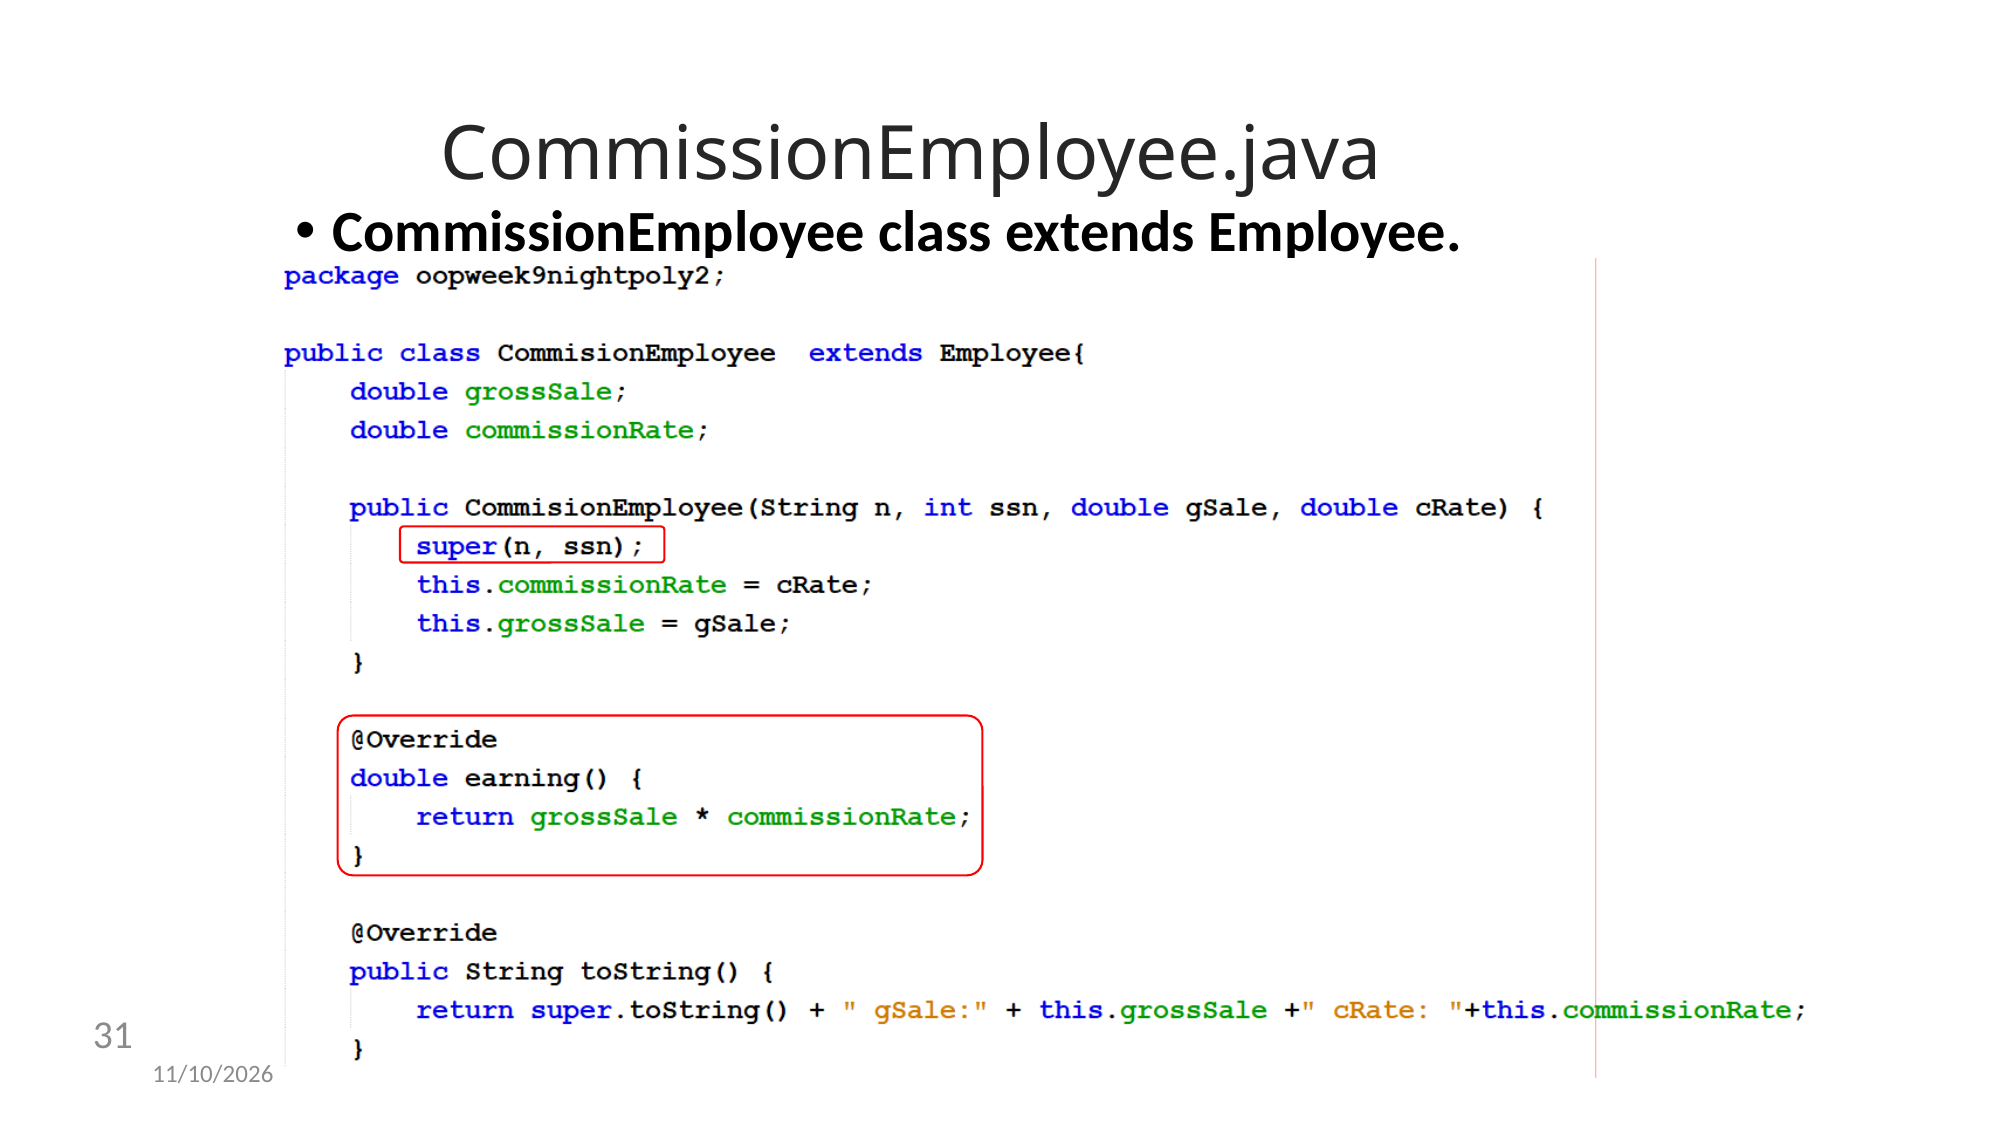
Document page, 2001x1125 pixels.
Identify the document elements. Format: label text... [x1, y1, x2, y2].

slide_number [137, 1042, 588, 1103]
text_box CommissionEmployee.java [425, 97, 1888, 228]
list CommissionEmployee class extends Employee. [280, 193, 1534, 258]
slide_number 31 [19, 1006, 148, 1067]
picture [280, 258, 1821, 1078]
